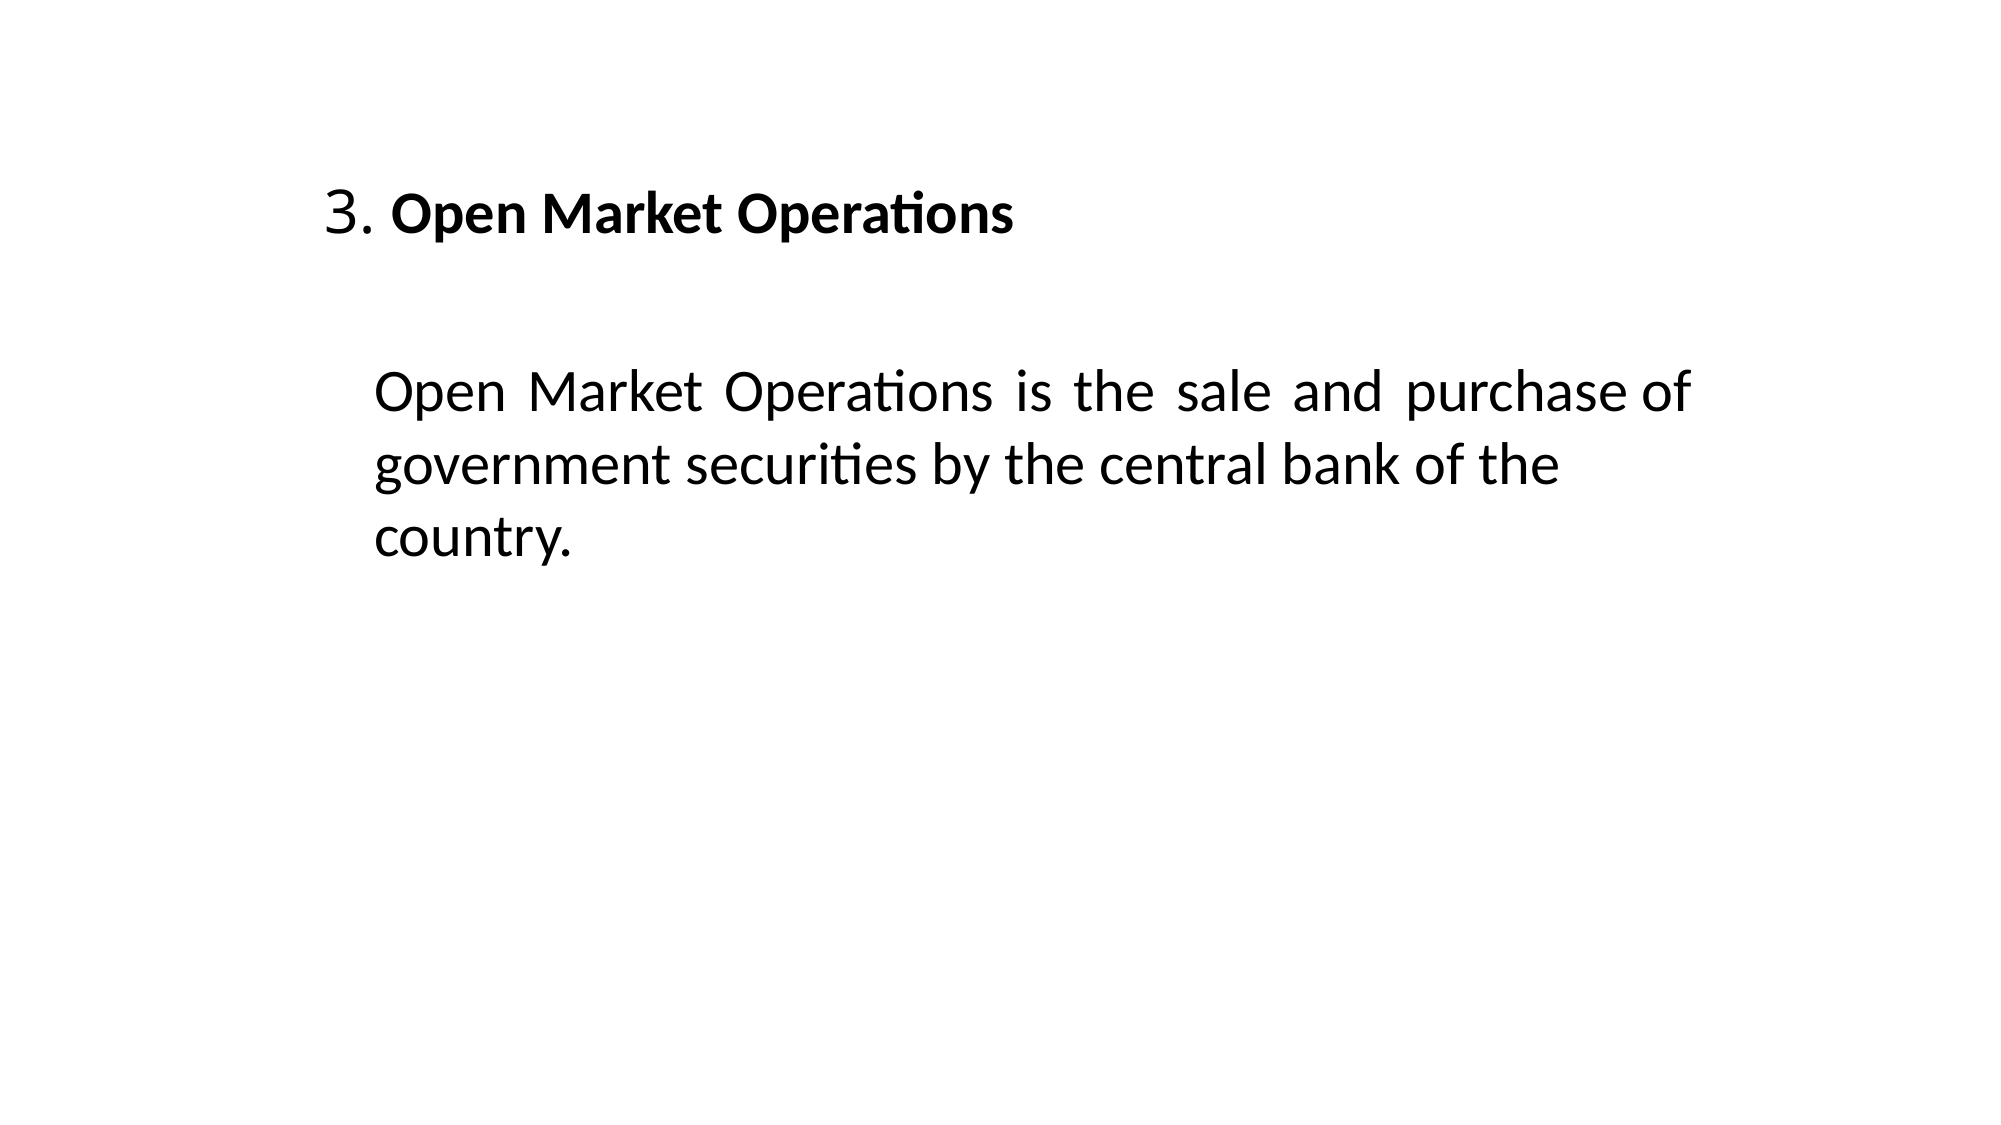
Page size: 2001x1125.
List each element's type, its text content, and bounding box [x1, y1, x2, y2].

title 3. Open Market Operations [322, 113, 1263, 304]
text_box Open Market Operations is the sale and purchase of government securities by the central bank of the country. [372, 349, 1767, 644]
